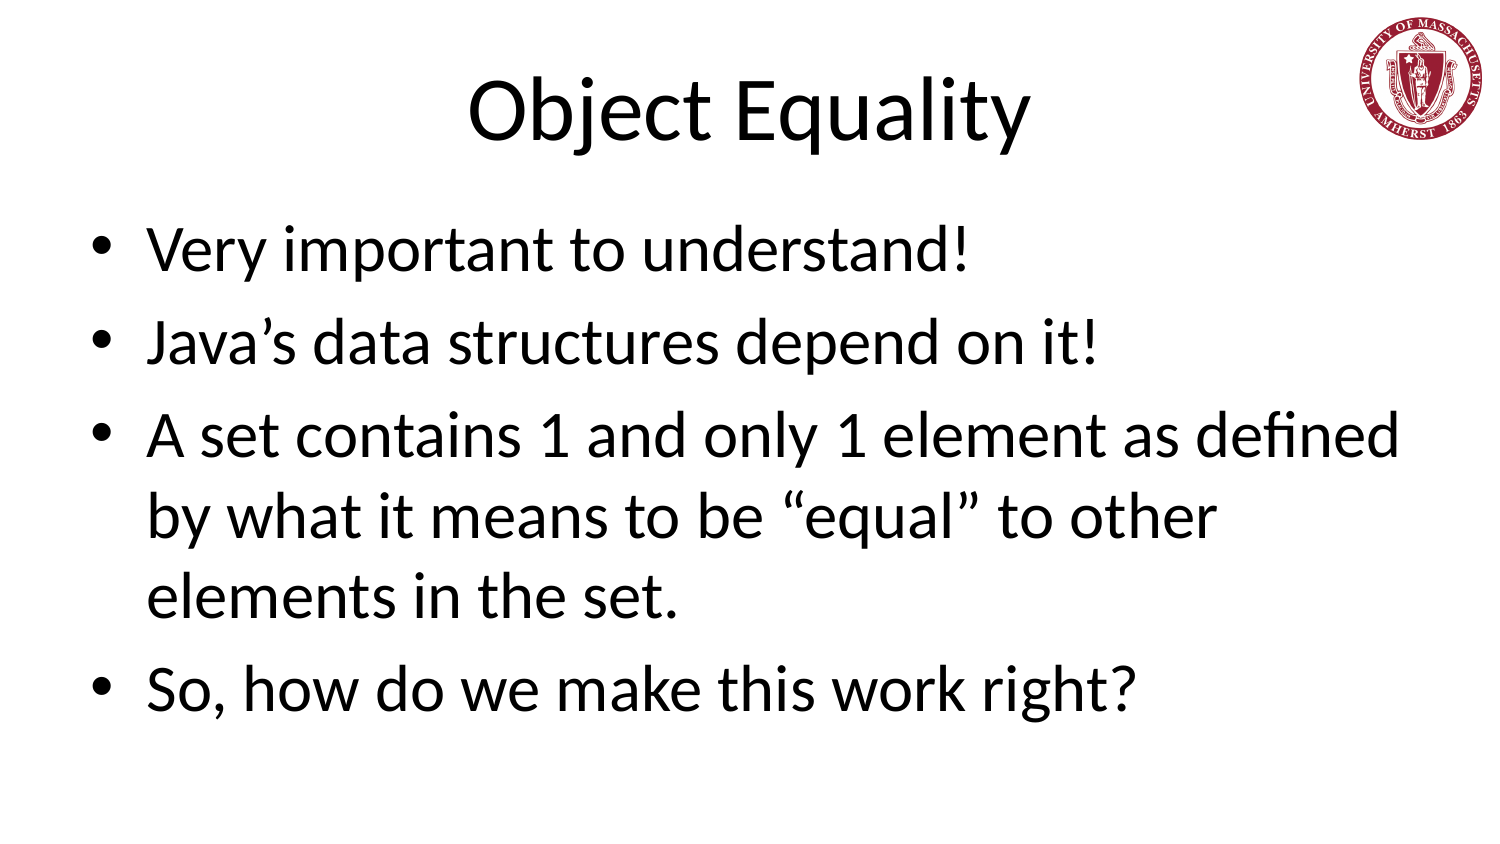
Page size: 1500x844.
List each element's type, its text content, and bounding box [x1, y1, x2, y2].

picture [1359, 17, 1482, 140]
list Very important to understand! Java’s data structures depend on it! A set contains 1 and only 1 element as defined by what it means to be “equal” to other elements in the set. So, how do we make this work right? [75, 196, 1425, 754]
title Object Equality [75, 33, 1425, 175]
